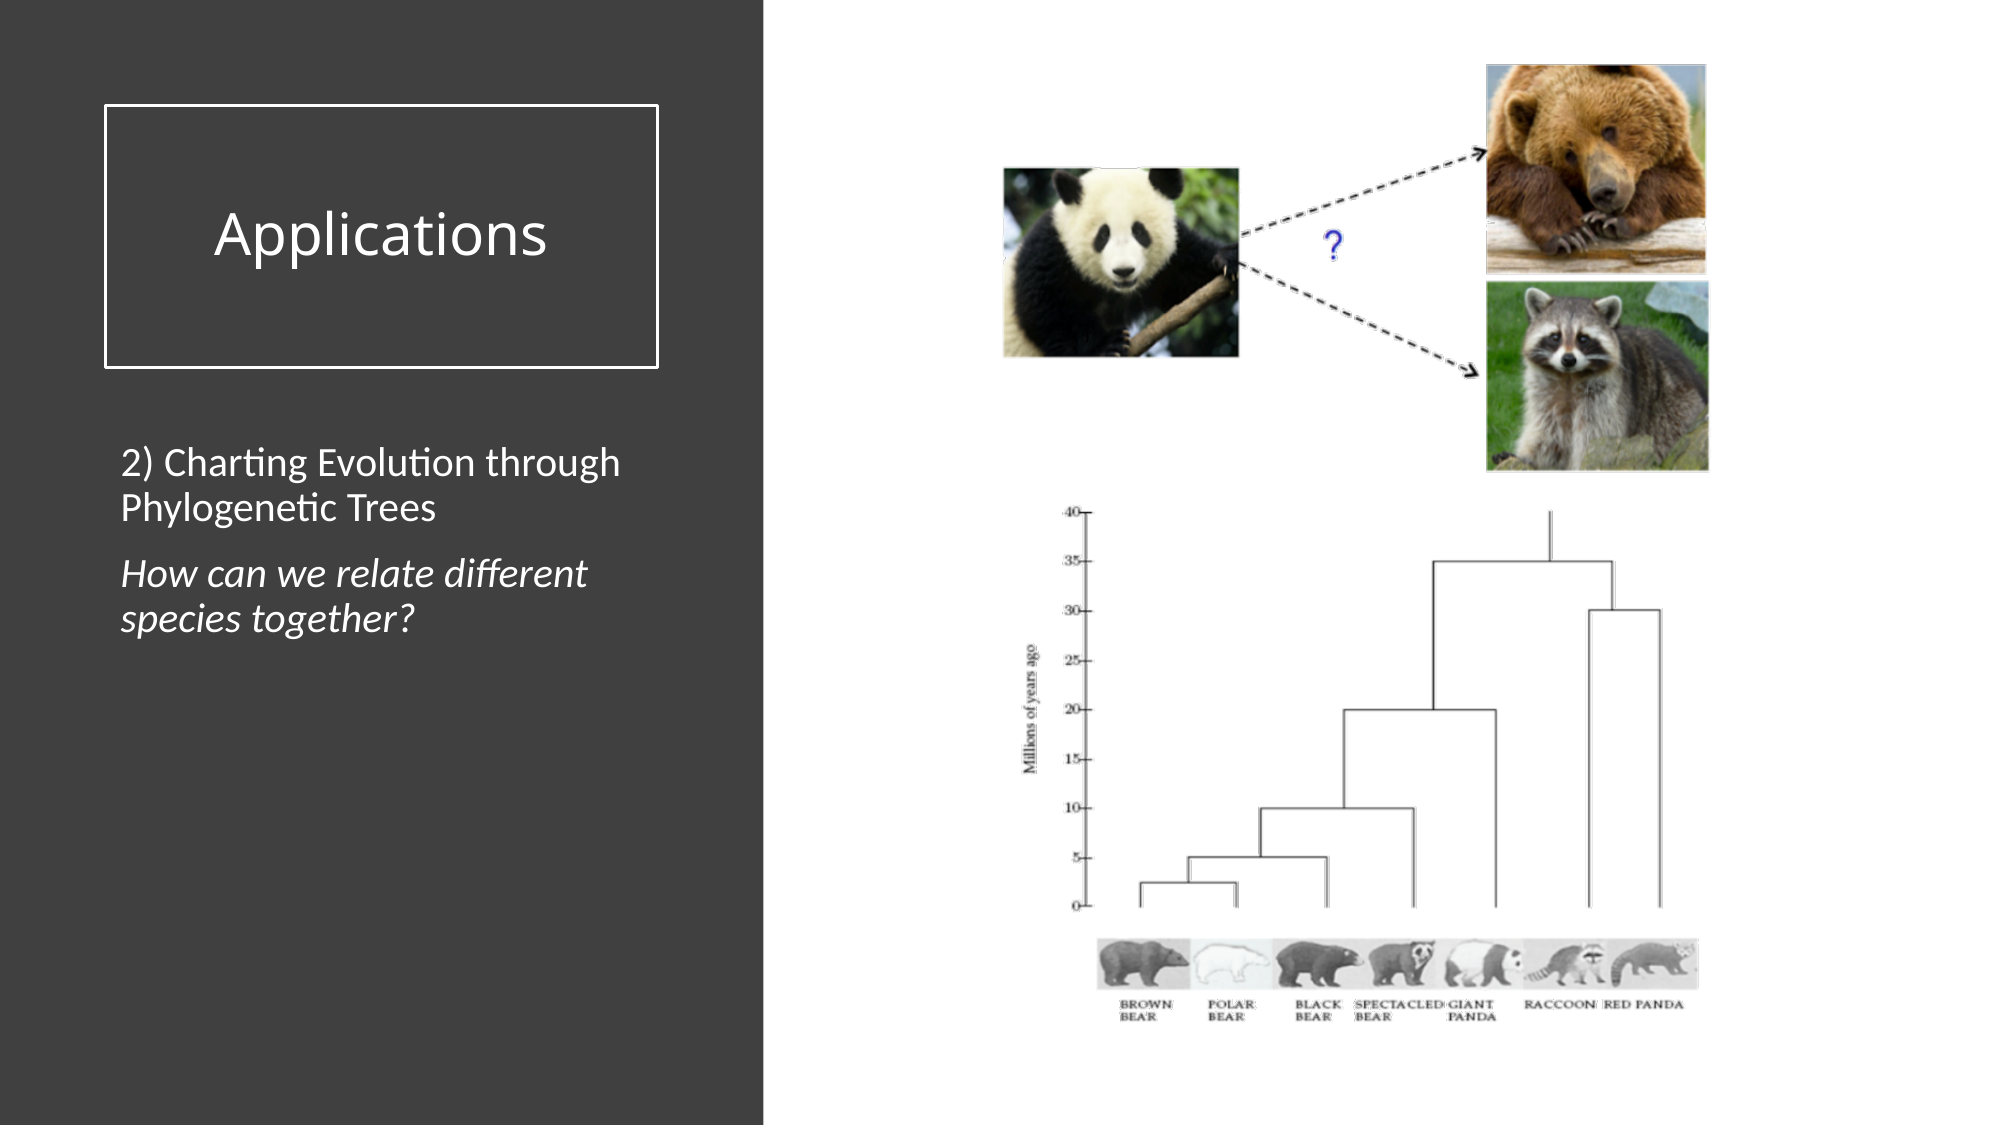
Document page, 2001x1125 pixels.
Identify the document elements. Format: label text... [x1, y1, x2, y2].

list 2) Charting Evolution through Phylogenetic Trees How can we relate different species together? [105, 432, 658, 994]
title Applications [105, 105, 658, 368]
picture [999, 45, 1723, 1033]
text_box [0, 0, 764, 1125]
